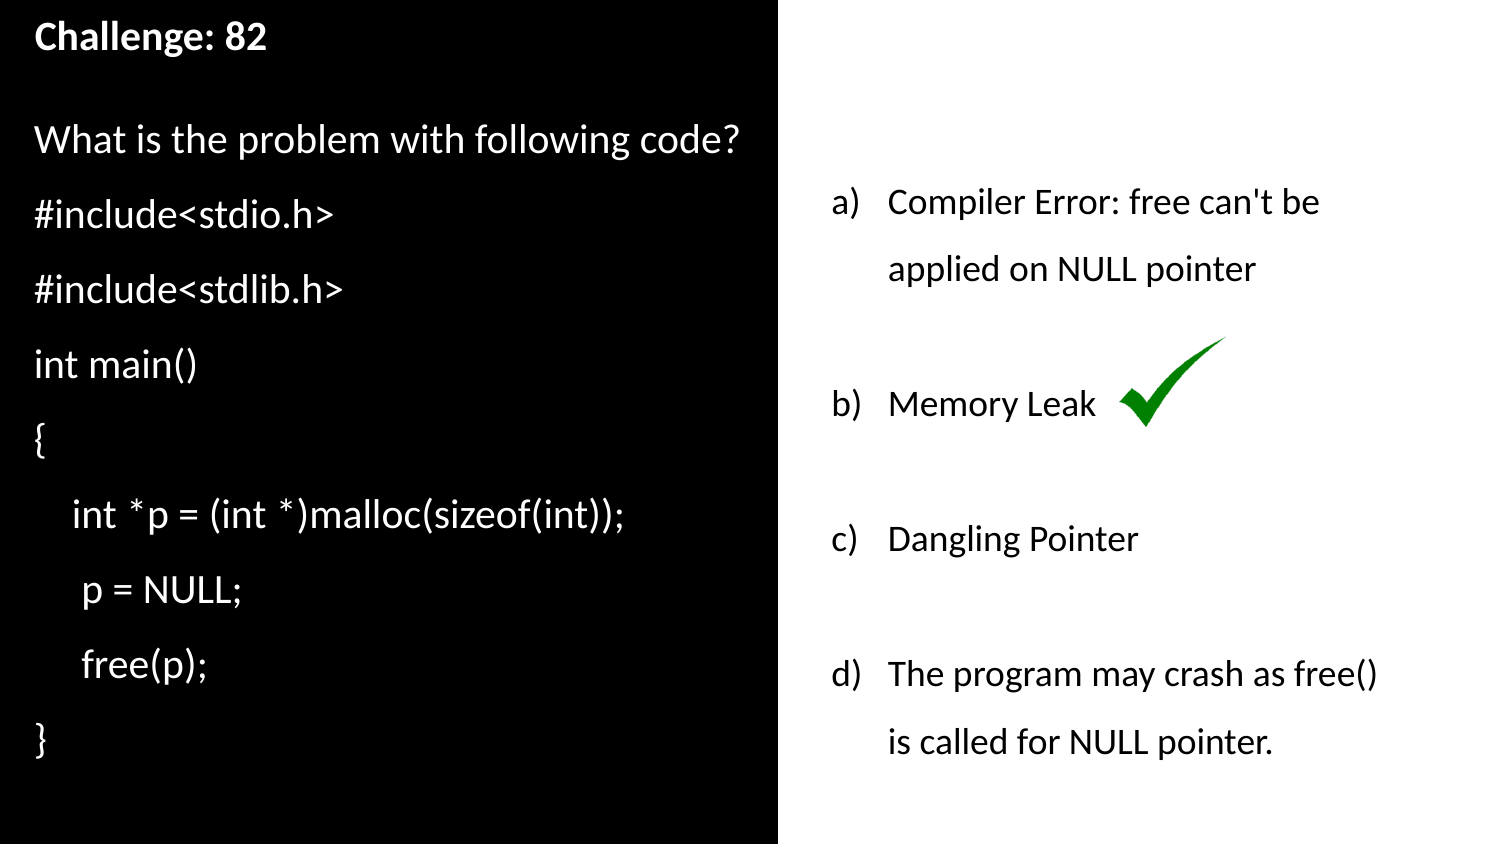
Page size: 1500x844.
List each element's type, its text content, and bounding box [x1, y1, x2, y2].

text_box Challenge: 82 [20, 1, 283, 67]
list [1119, 336, 1226, 428]
text_box What is the problem with following code? #include<stdio.h> #include<stdlib.h> int main() { int *p = (int *)malloc(sizeof(int)); p = NULL; free(p); } [19, 79, 776, 770]
text_box [0, 0, 778, 844]
text_box Compiler Error: free can't be applied on NULL pointer Memory Leak Dangling Pointer The program may crash as free() is called for NULL pointer. [816, 146, 1421, 770]
